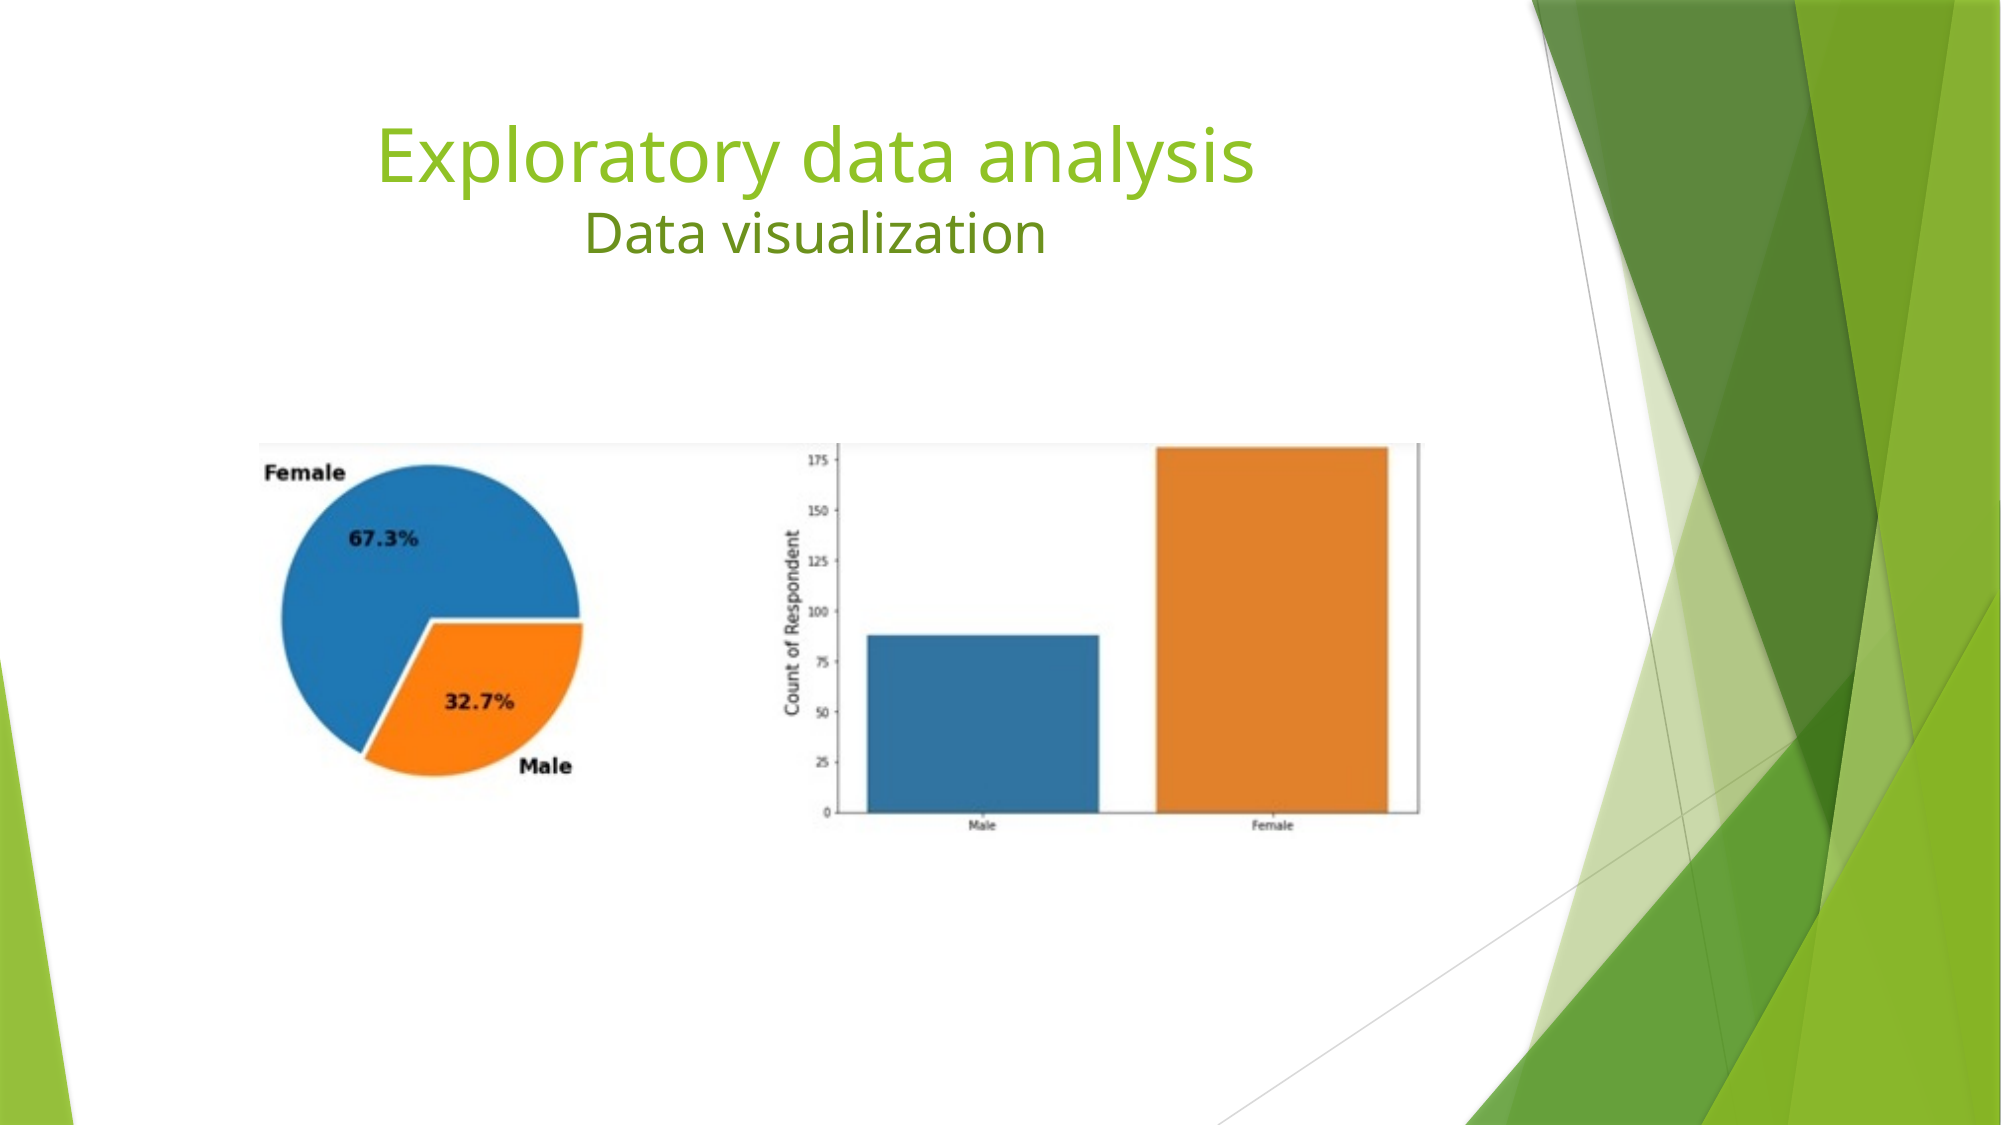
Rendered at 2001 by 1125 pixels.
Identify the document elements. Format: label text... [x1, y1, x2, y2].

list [258, 442, 1425, 840]
title Exploratory data analysis Data visualization [111, 99, 1522, 317]
